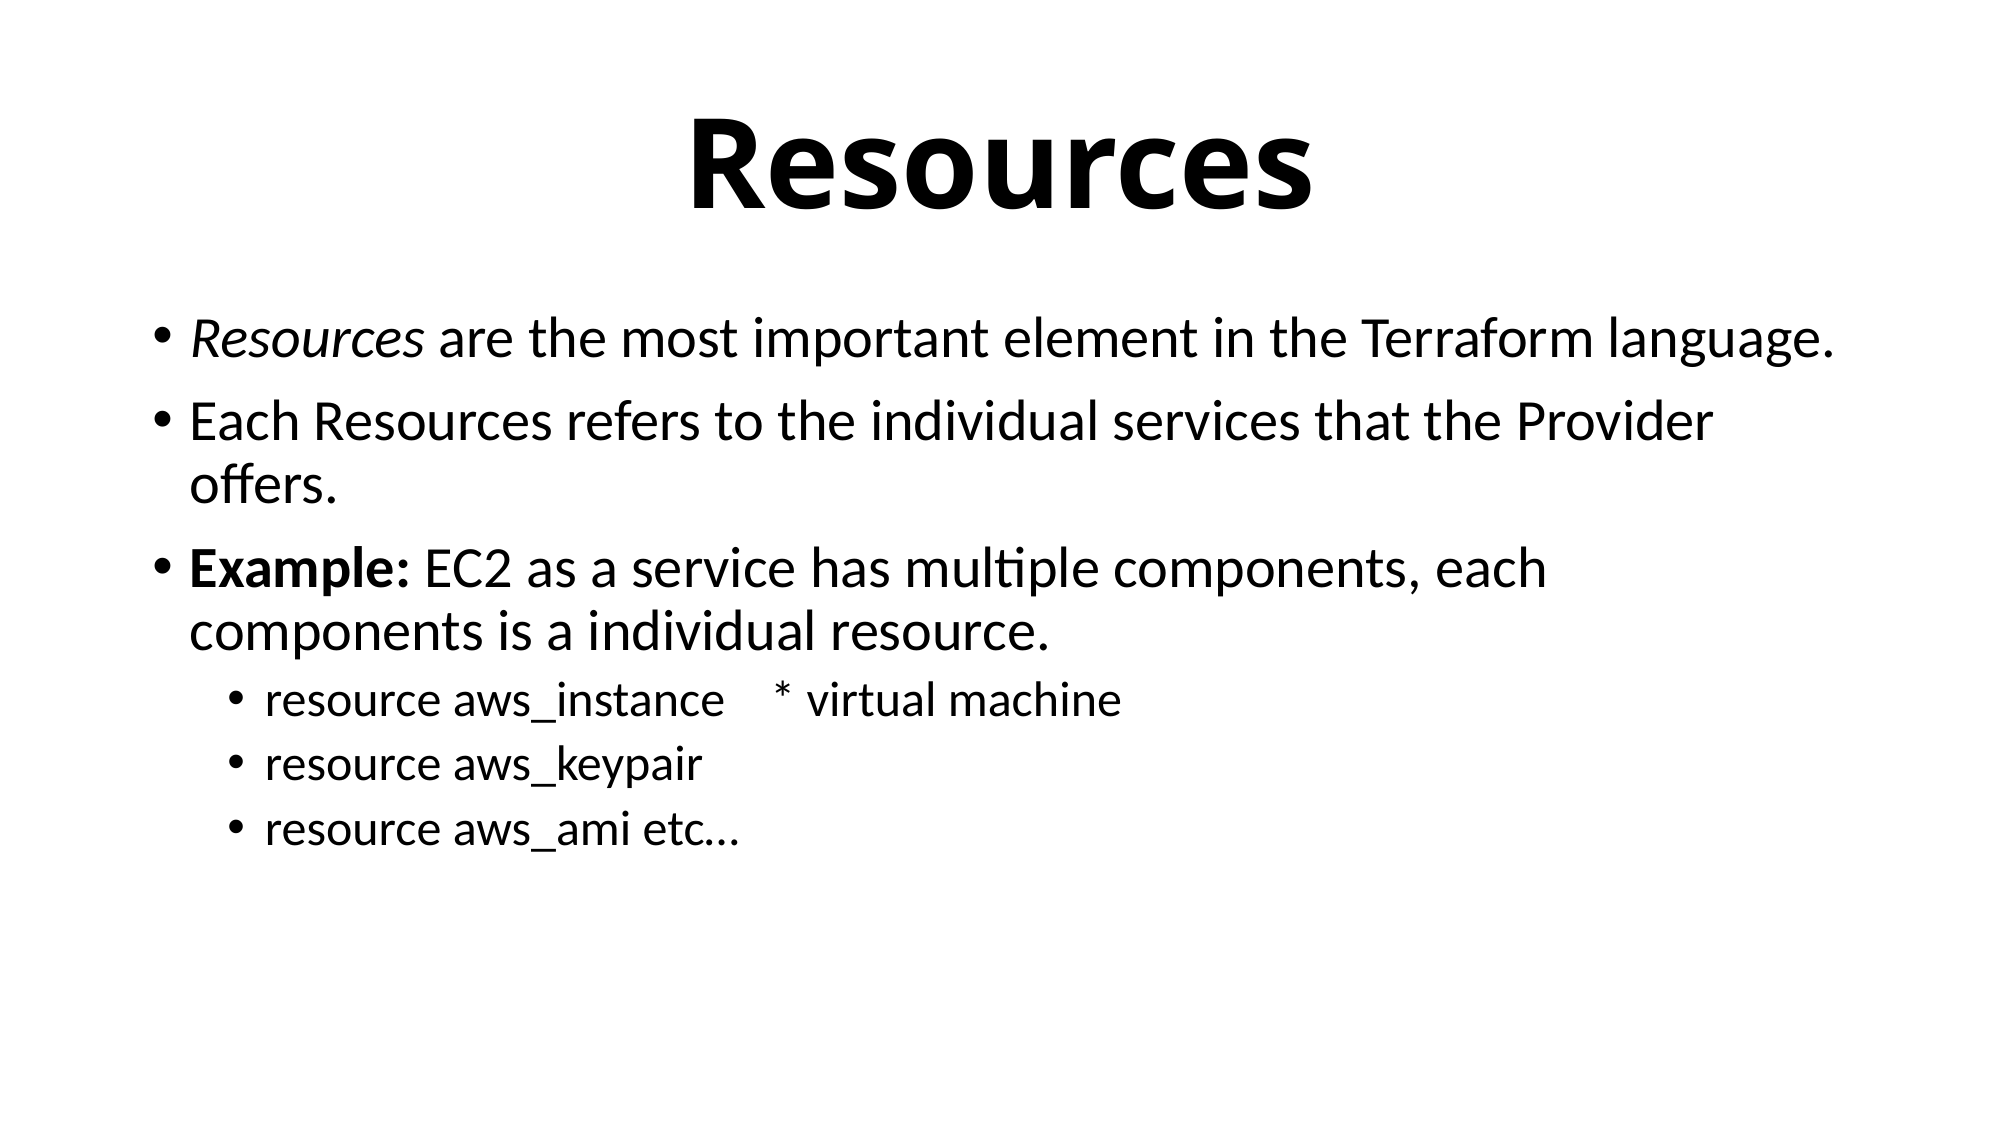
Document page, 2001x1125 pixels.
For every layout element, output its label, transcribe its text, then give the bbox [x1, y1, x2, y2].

list Resources are the most important element in the Terraform language. Each Resources refers to the individual services that the Provider offers. Example: EC2 as a service has multiple components, each components is a individual resource. resource aws_instance * virtual machine resource aws_keypair resource aws_ami etc… [137, 299, 1863, 1014]
title Resources [137, 59, 1863, 278]
